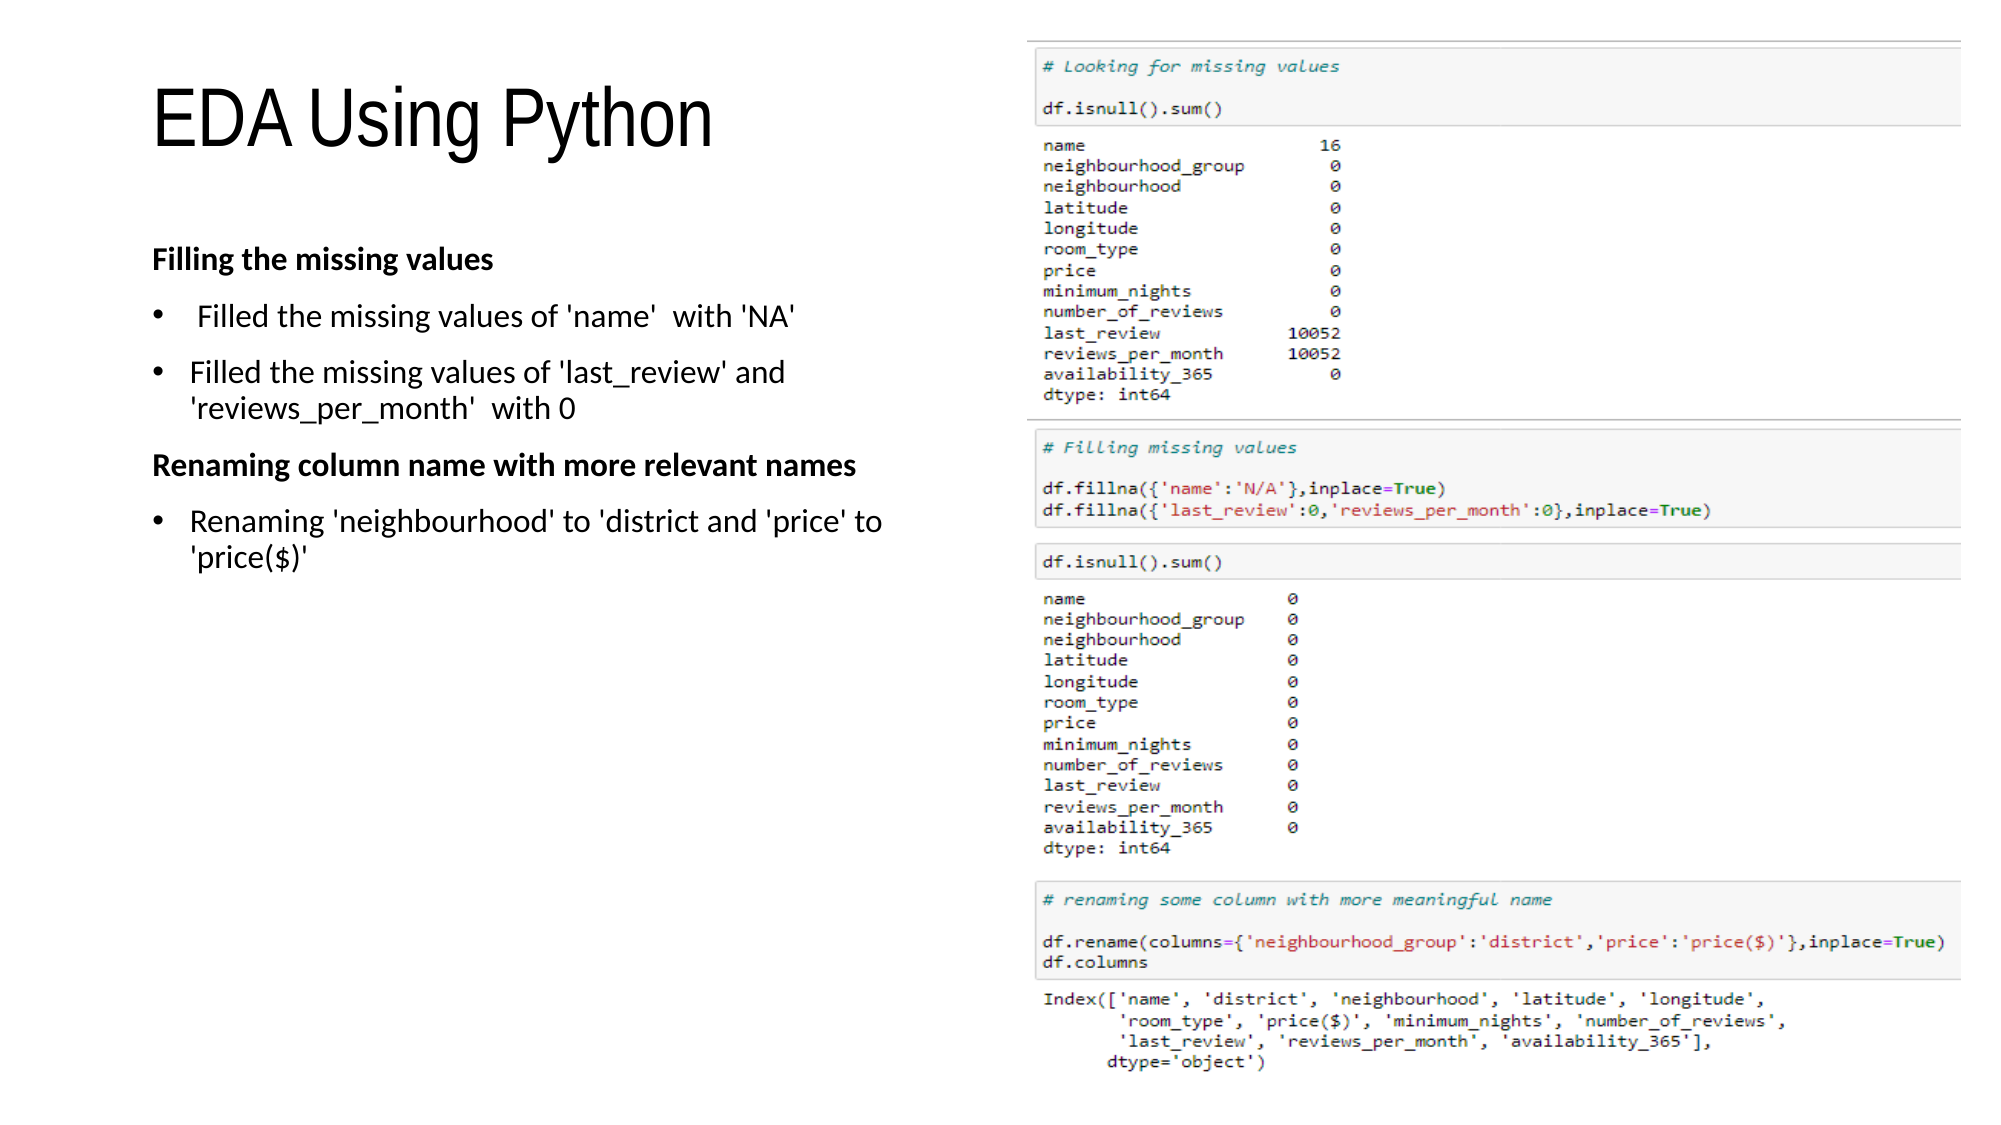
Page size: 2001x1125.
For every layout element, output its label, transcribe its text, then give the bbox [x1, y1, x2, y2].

title EDA Using Python [137, 59, 1026, 181]
picture [1026, 38, 1962, 1082]
list Filling the missing values Filled the missing values of 'name' with 'NA' Filled the missing values of 'last_review' and 'reviews_per_month' with 0 Renaming column name with more relevant names Renaming 'neighbourhood' to 'district and 'price' to 'price($)' [137, 234, 1024, 1014]
